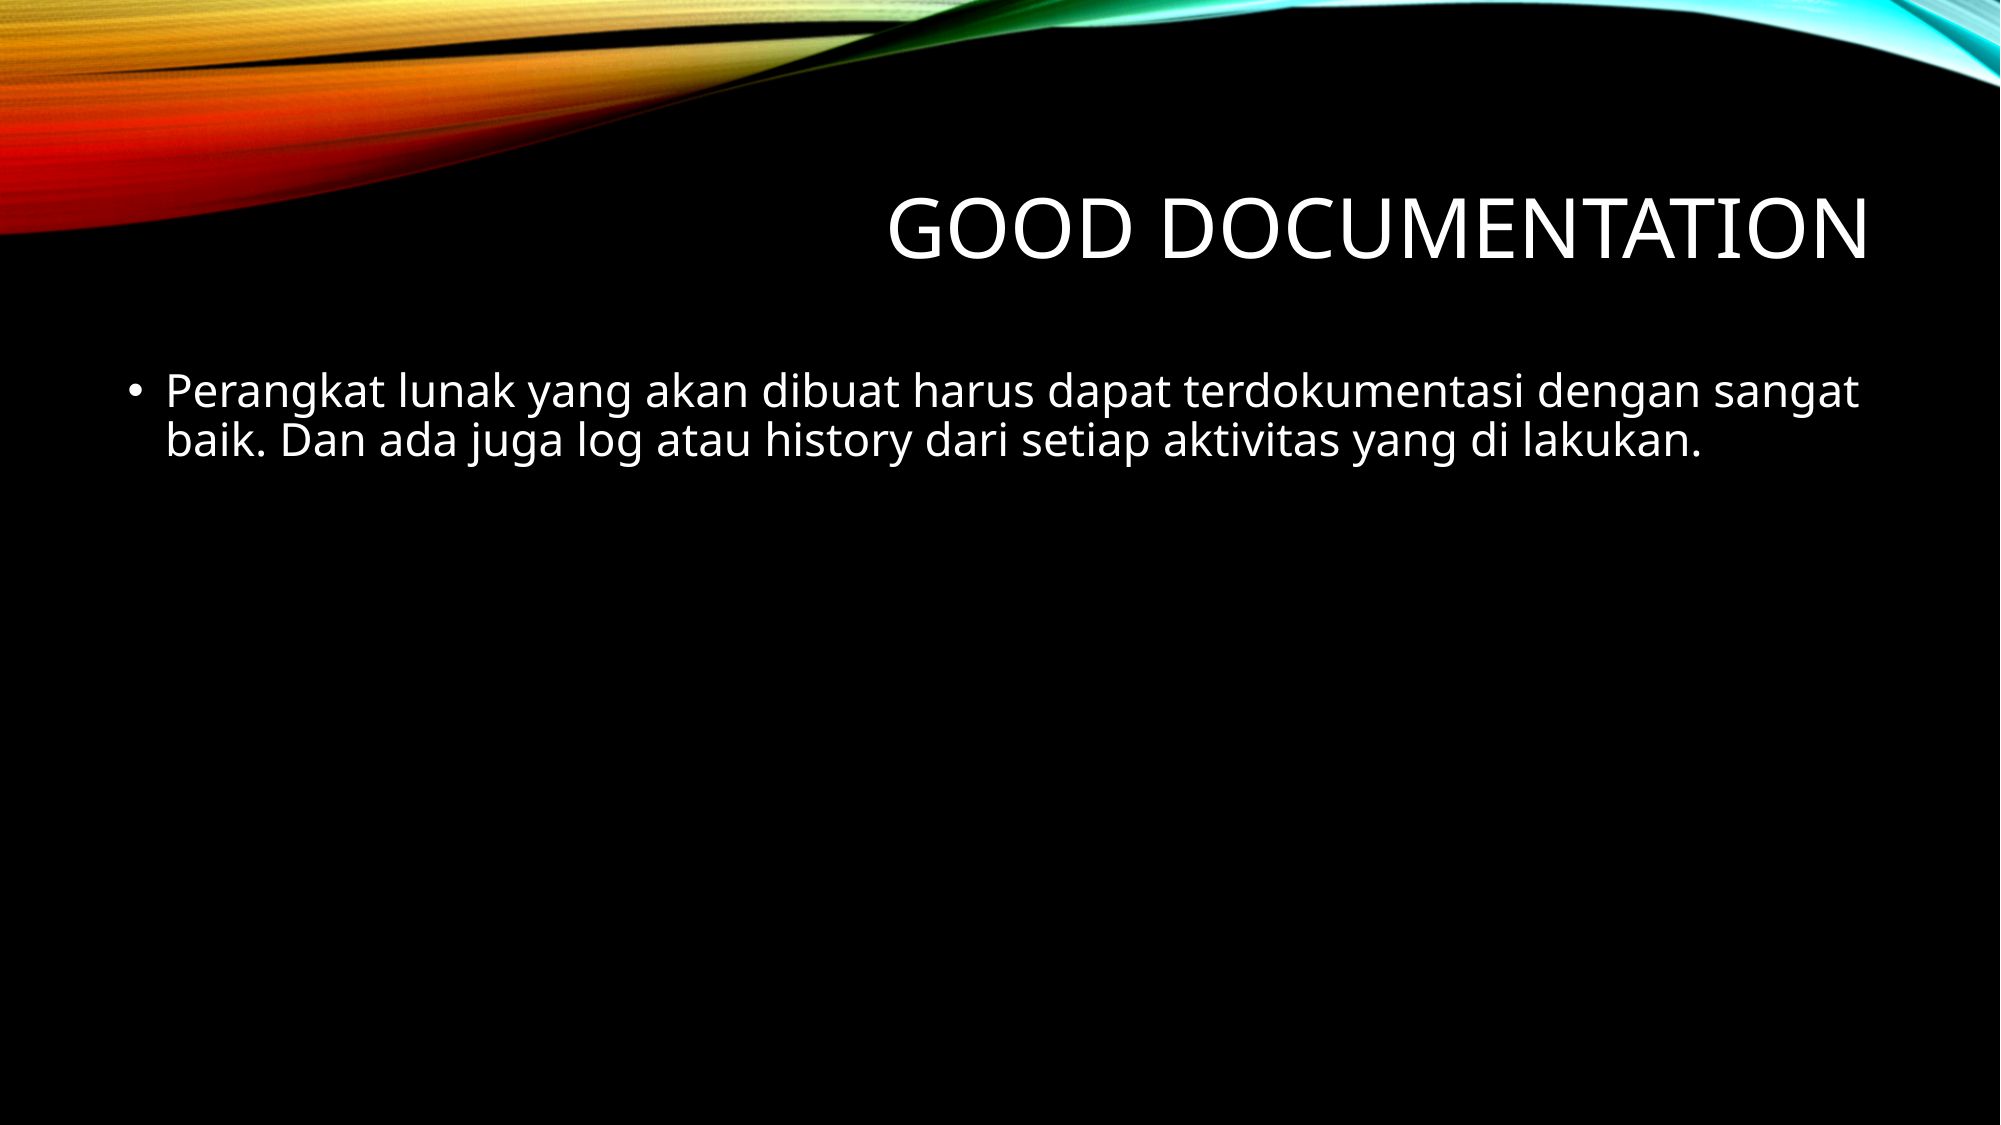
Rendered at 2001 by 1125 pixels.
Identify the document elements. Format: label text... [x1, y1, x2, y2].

picture [0, 0, 2000, 237]
list Perangkat lunak yang akan dibuat harus dapat terdokumentasi dengan sangat baik. Dan ada juga log atau history dari setiap aktivitas yang di lakukan. [112, 360, 1888, 1021]
title good documentation [474, 125, 1888, 338]
